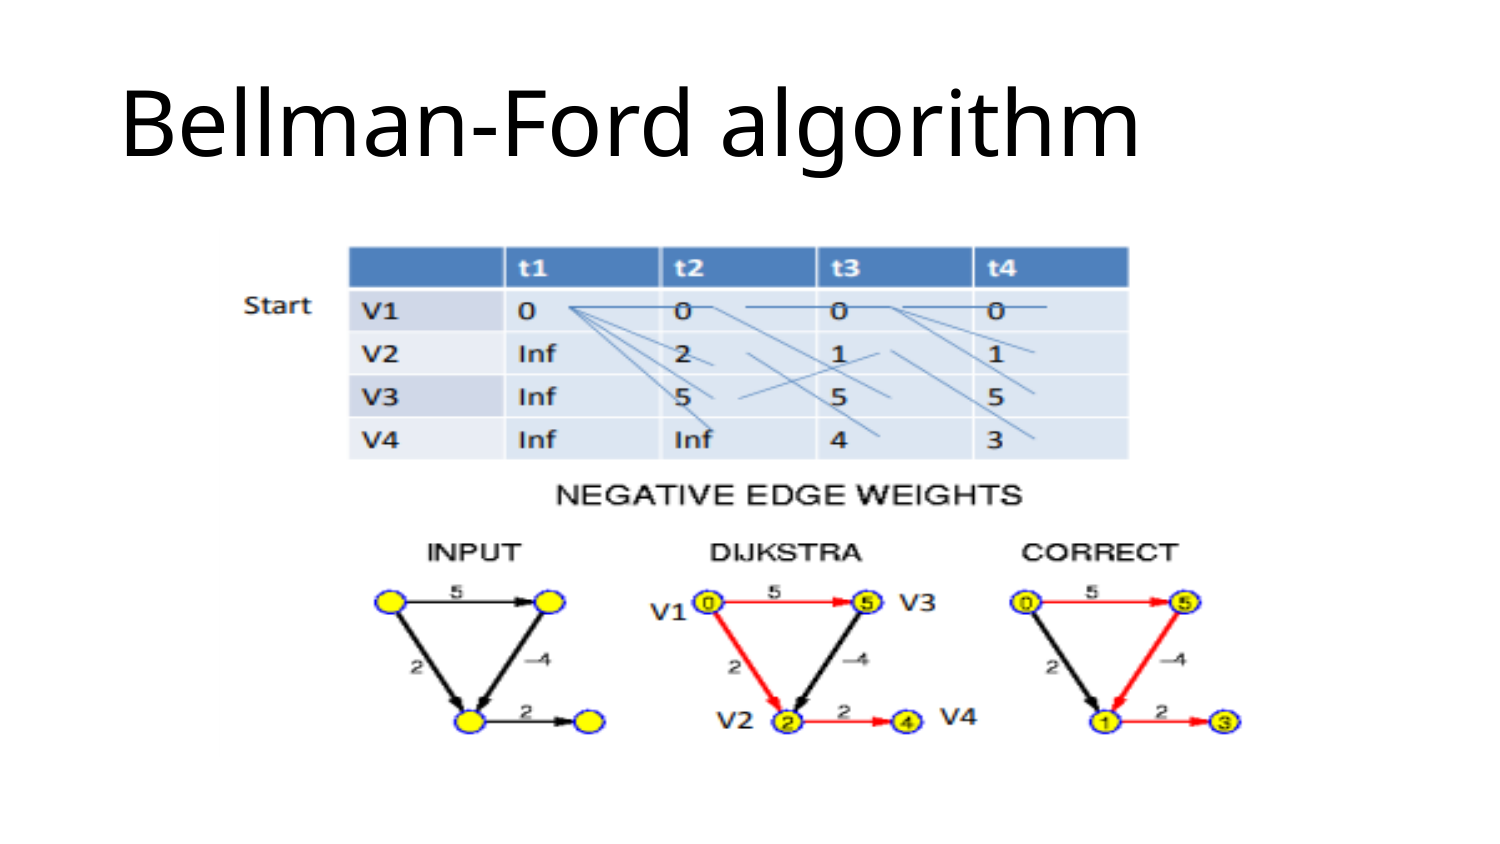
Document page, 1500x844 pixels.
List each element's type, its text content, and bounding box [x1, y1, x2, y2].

title Bellman-Ford algorithm [103, 44, 1397, 208]
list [218, 227, 1282, 757]
